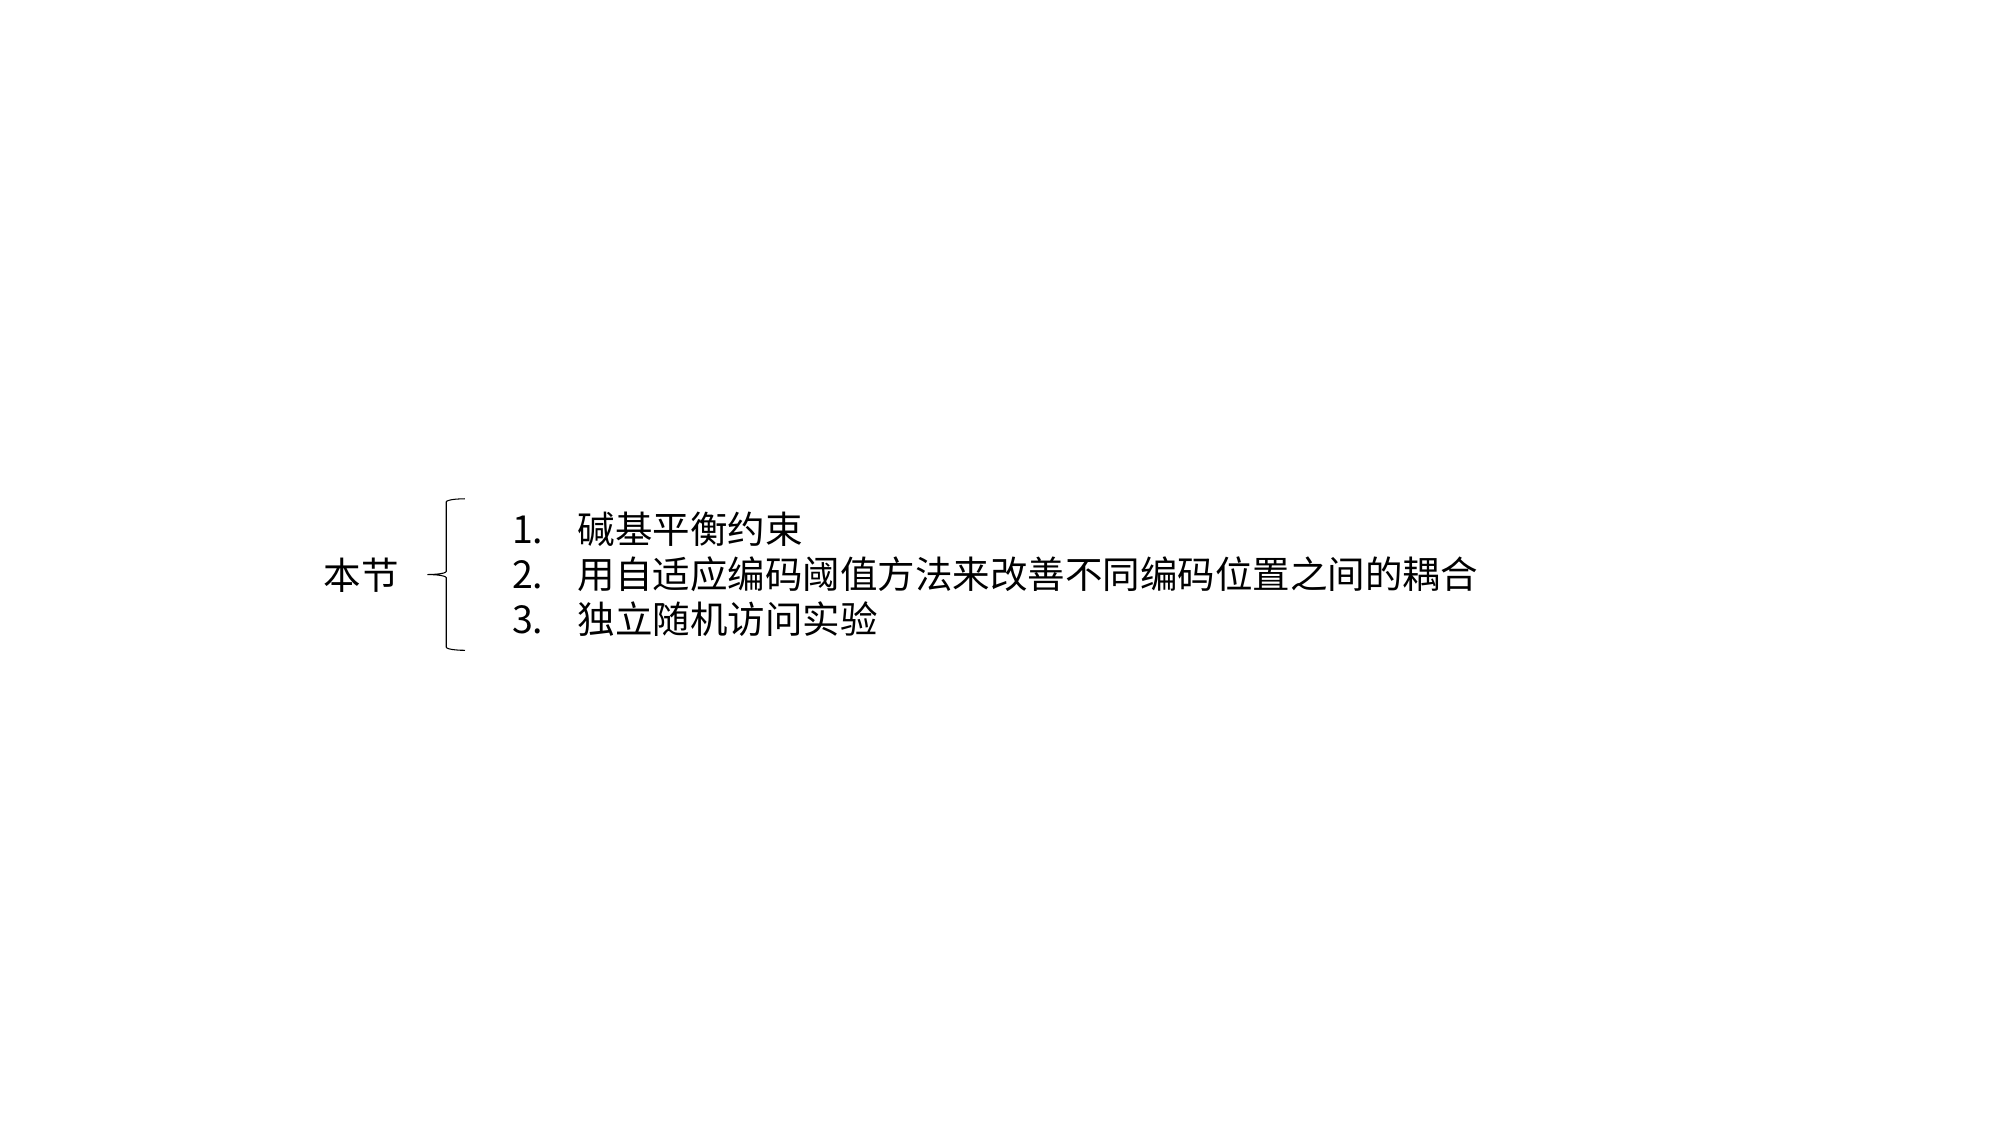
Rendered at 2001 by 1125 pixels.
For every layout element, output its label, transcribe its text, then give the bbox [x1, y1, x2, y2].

text_box [445, 498, 465, 544]
text_box [445, 604, 466, 651]
text_box 本节 [308, 544, 1309, 604]
text_box 碱基平衡约束 用自适应编码阈值方法来改善不同编码位置之间的耦合 独立随机访问实验 [497, 498, 1537, 649]
